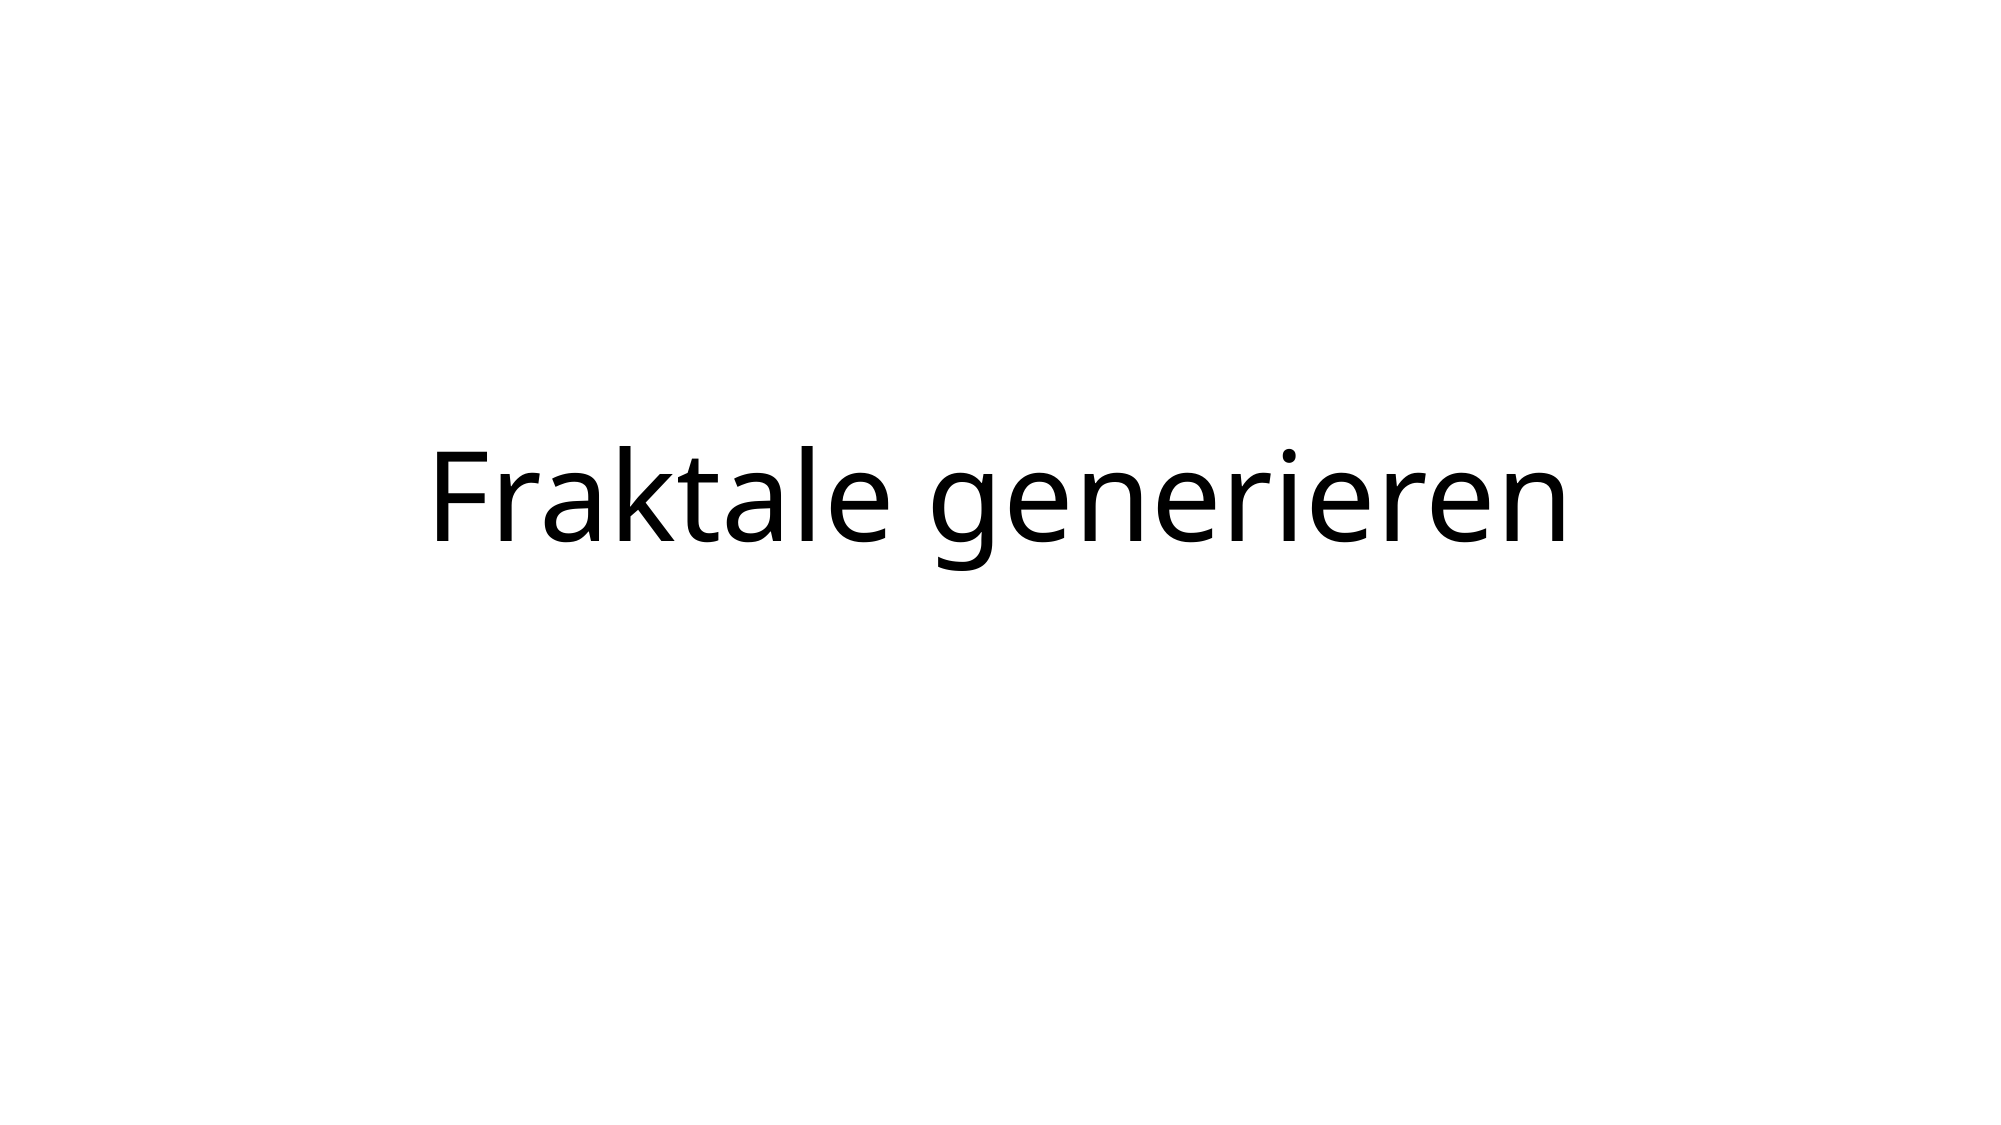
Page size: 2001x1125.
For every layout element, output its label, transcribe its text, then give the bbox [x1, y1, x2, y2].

title Fraktale generieren [249, 184, 1750, 576]
